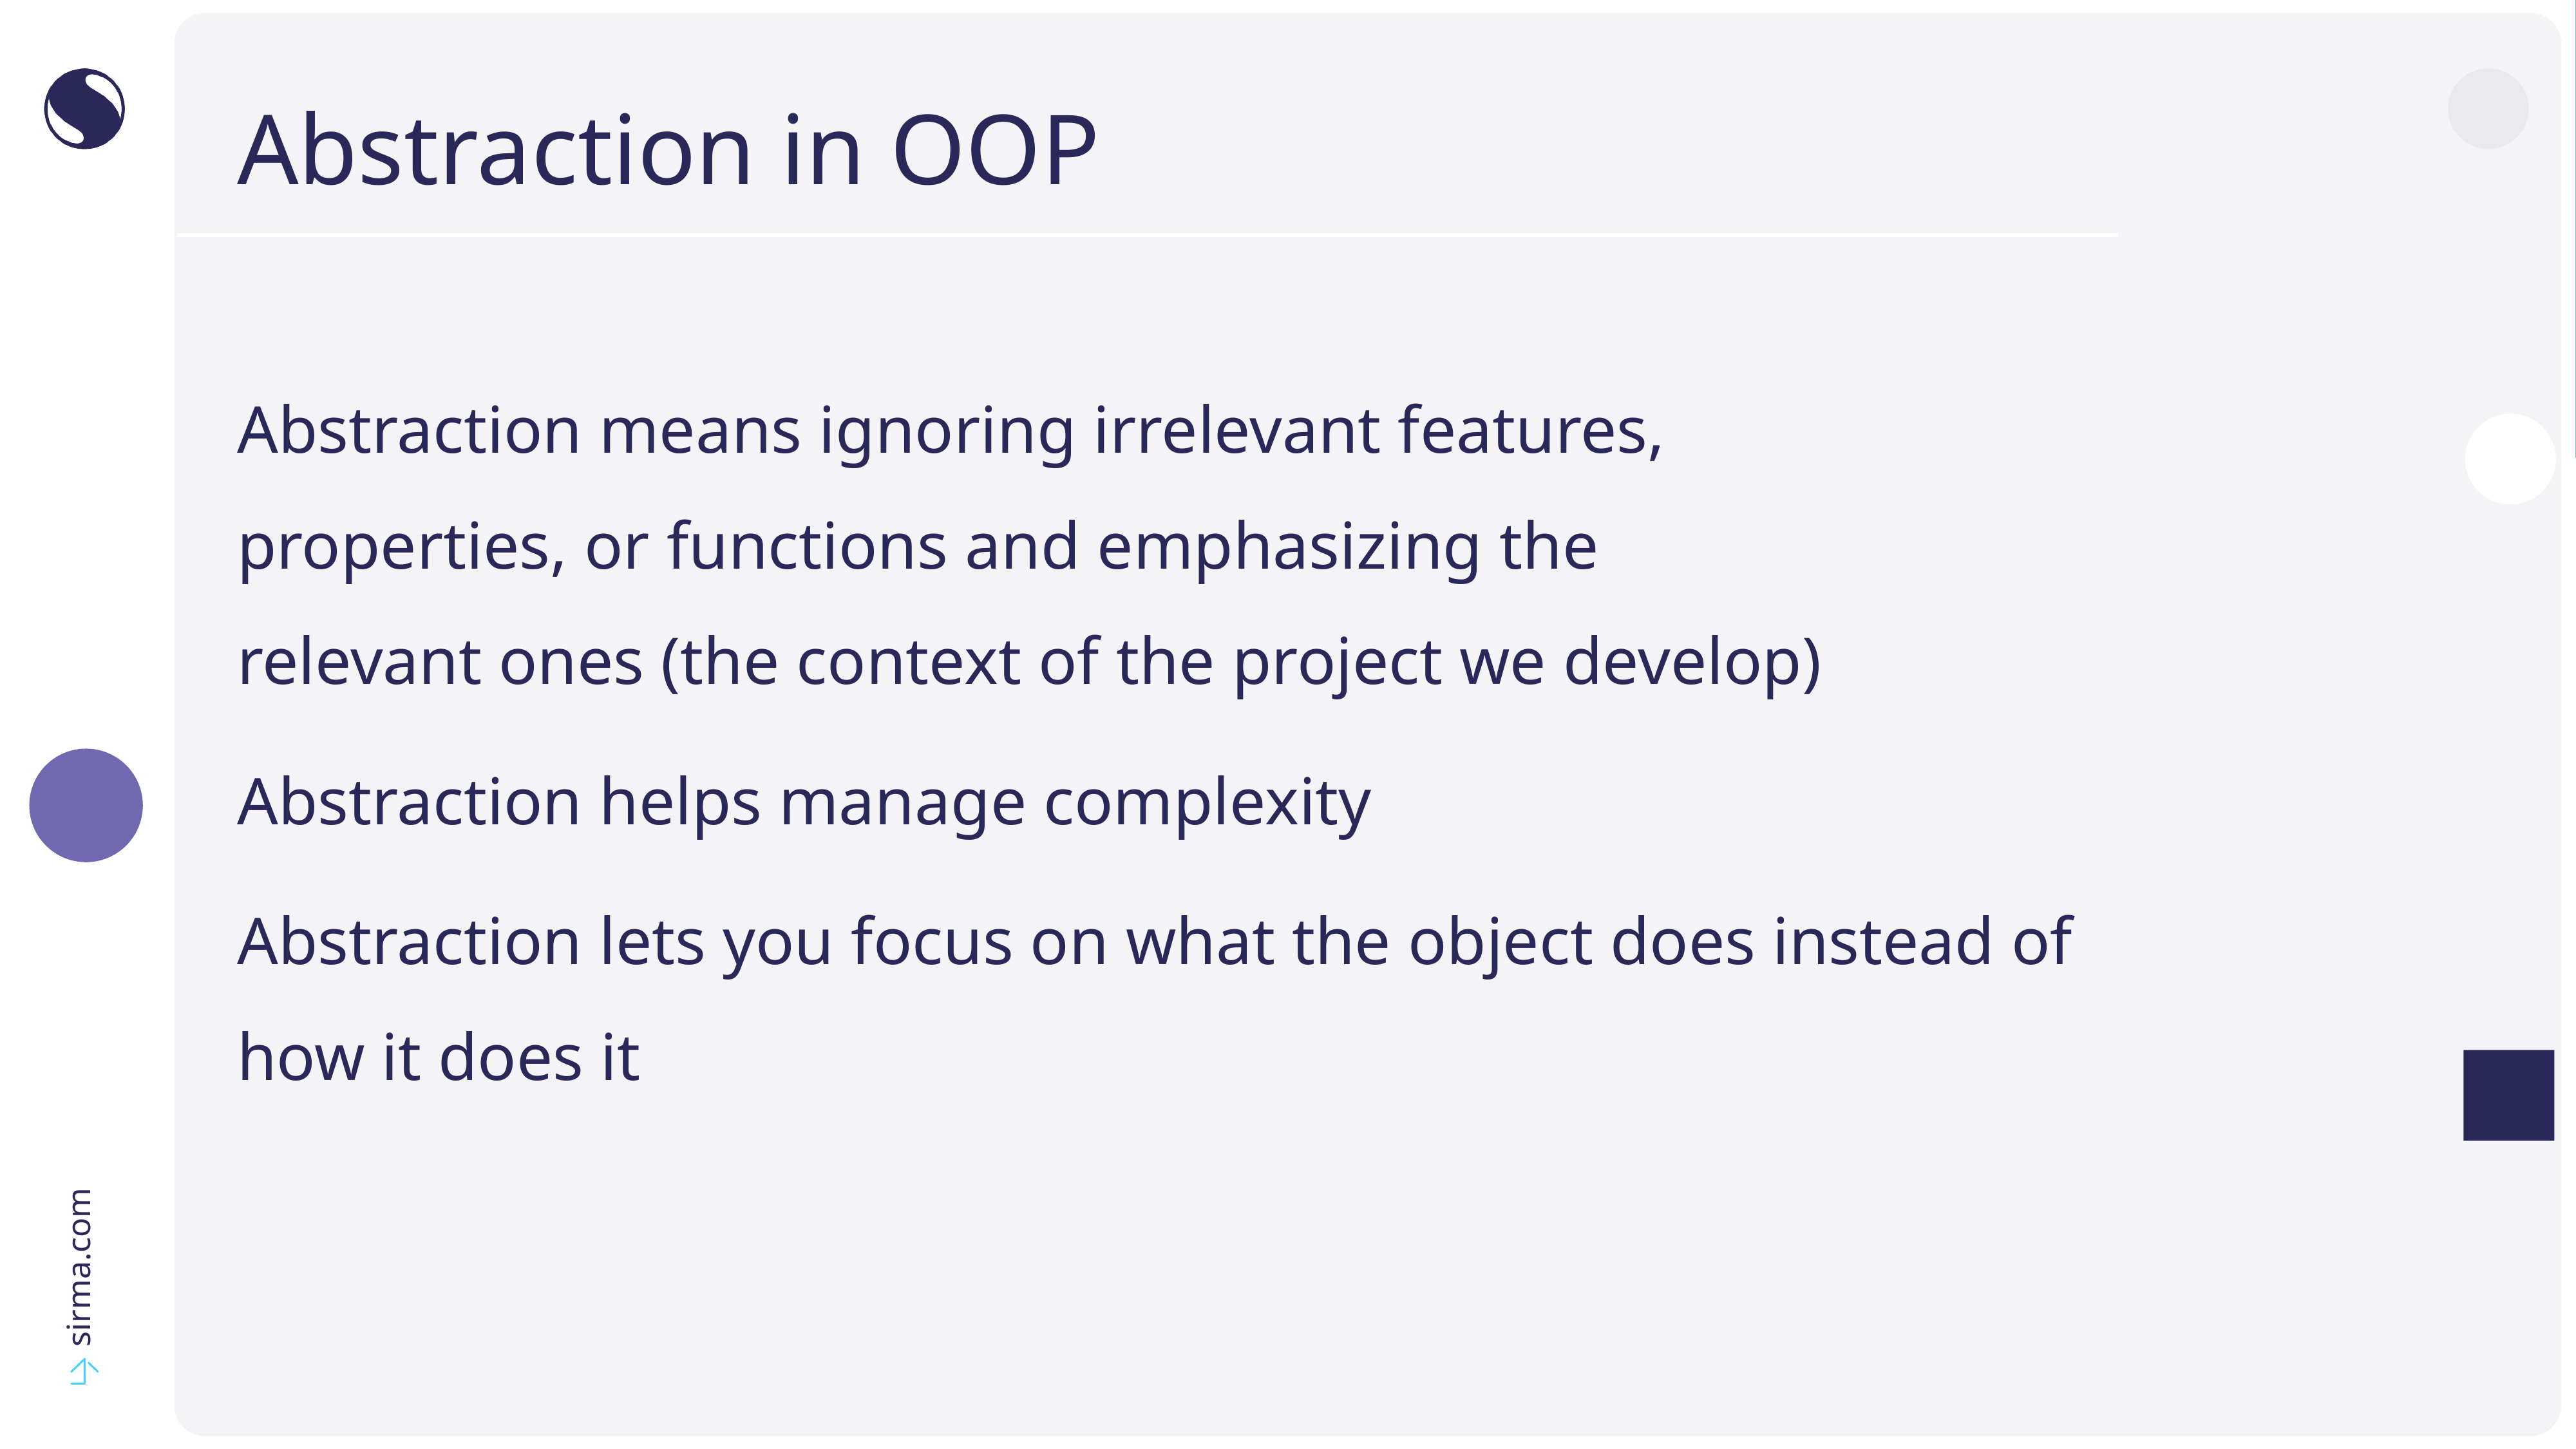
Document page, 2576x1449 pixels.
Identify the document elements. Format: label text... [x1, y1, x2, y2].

list Abstraction means ignoring irrelevant features, properties, or functions and emphasizing the relevant ones (the context of the project we develop) Abstraction helps manage complexity Abstraction lets you focus on what the object does instead of how it does it [227, 345, 2448, 1342]
title Abstraction in OOP [227, 77, 2118, 230]
picture [44, 68, 125, 149]
picture [70, 1358, 99, 1385]
